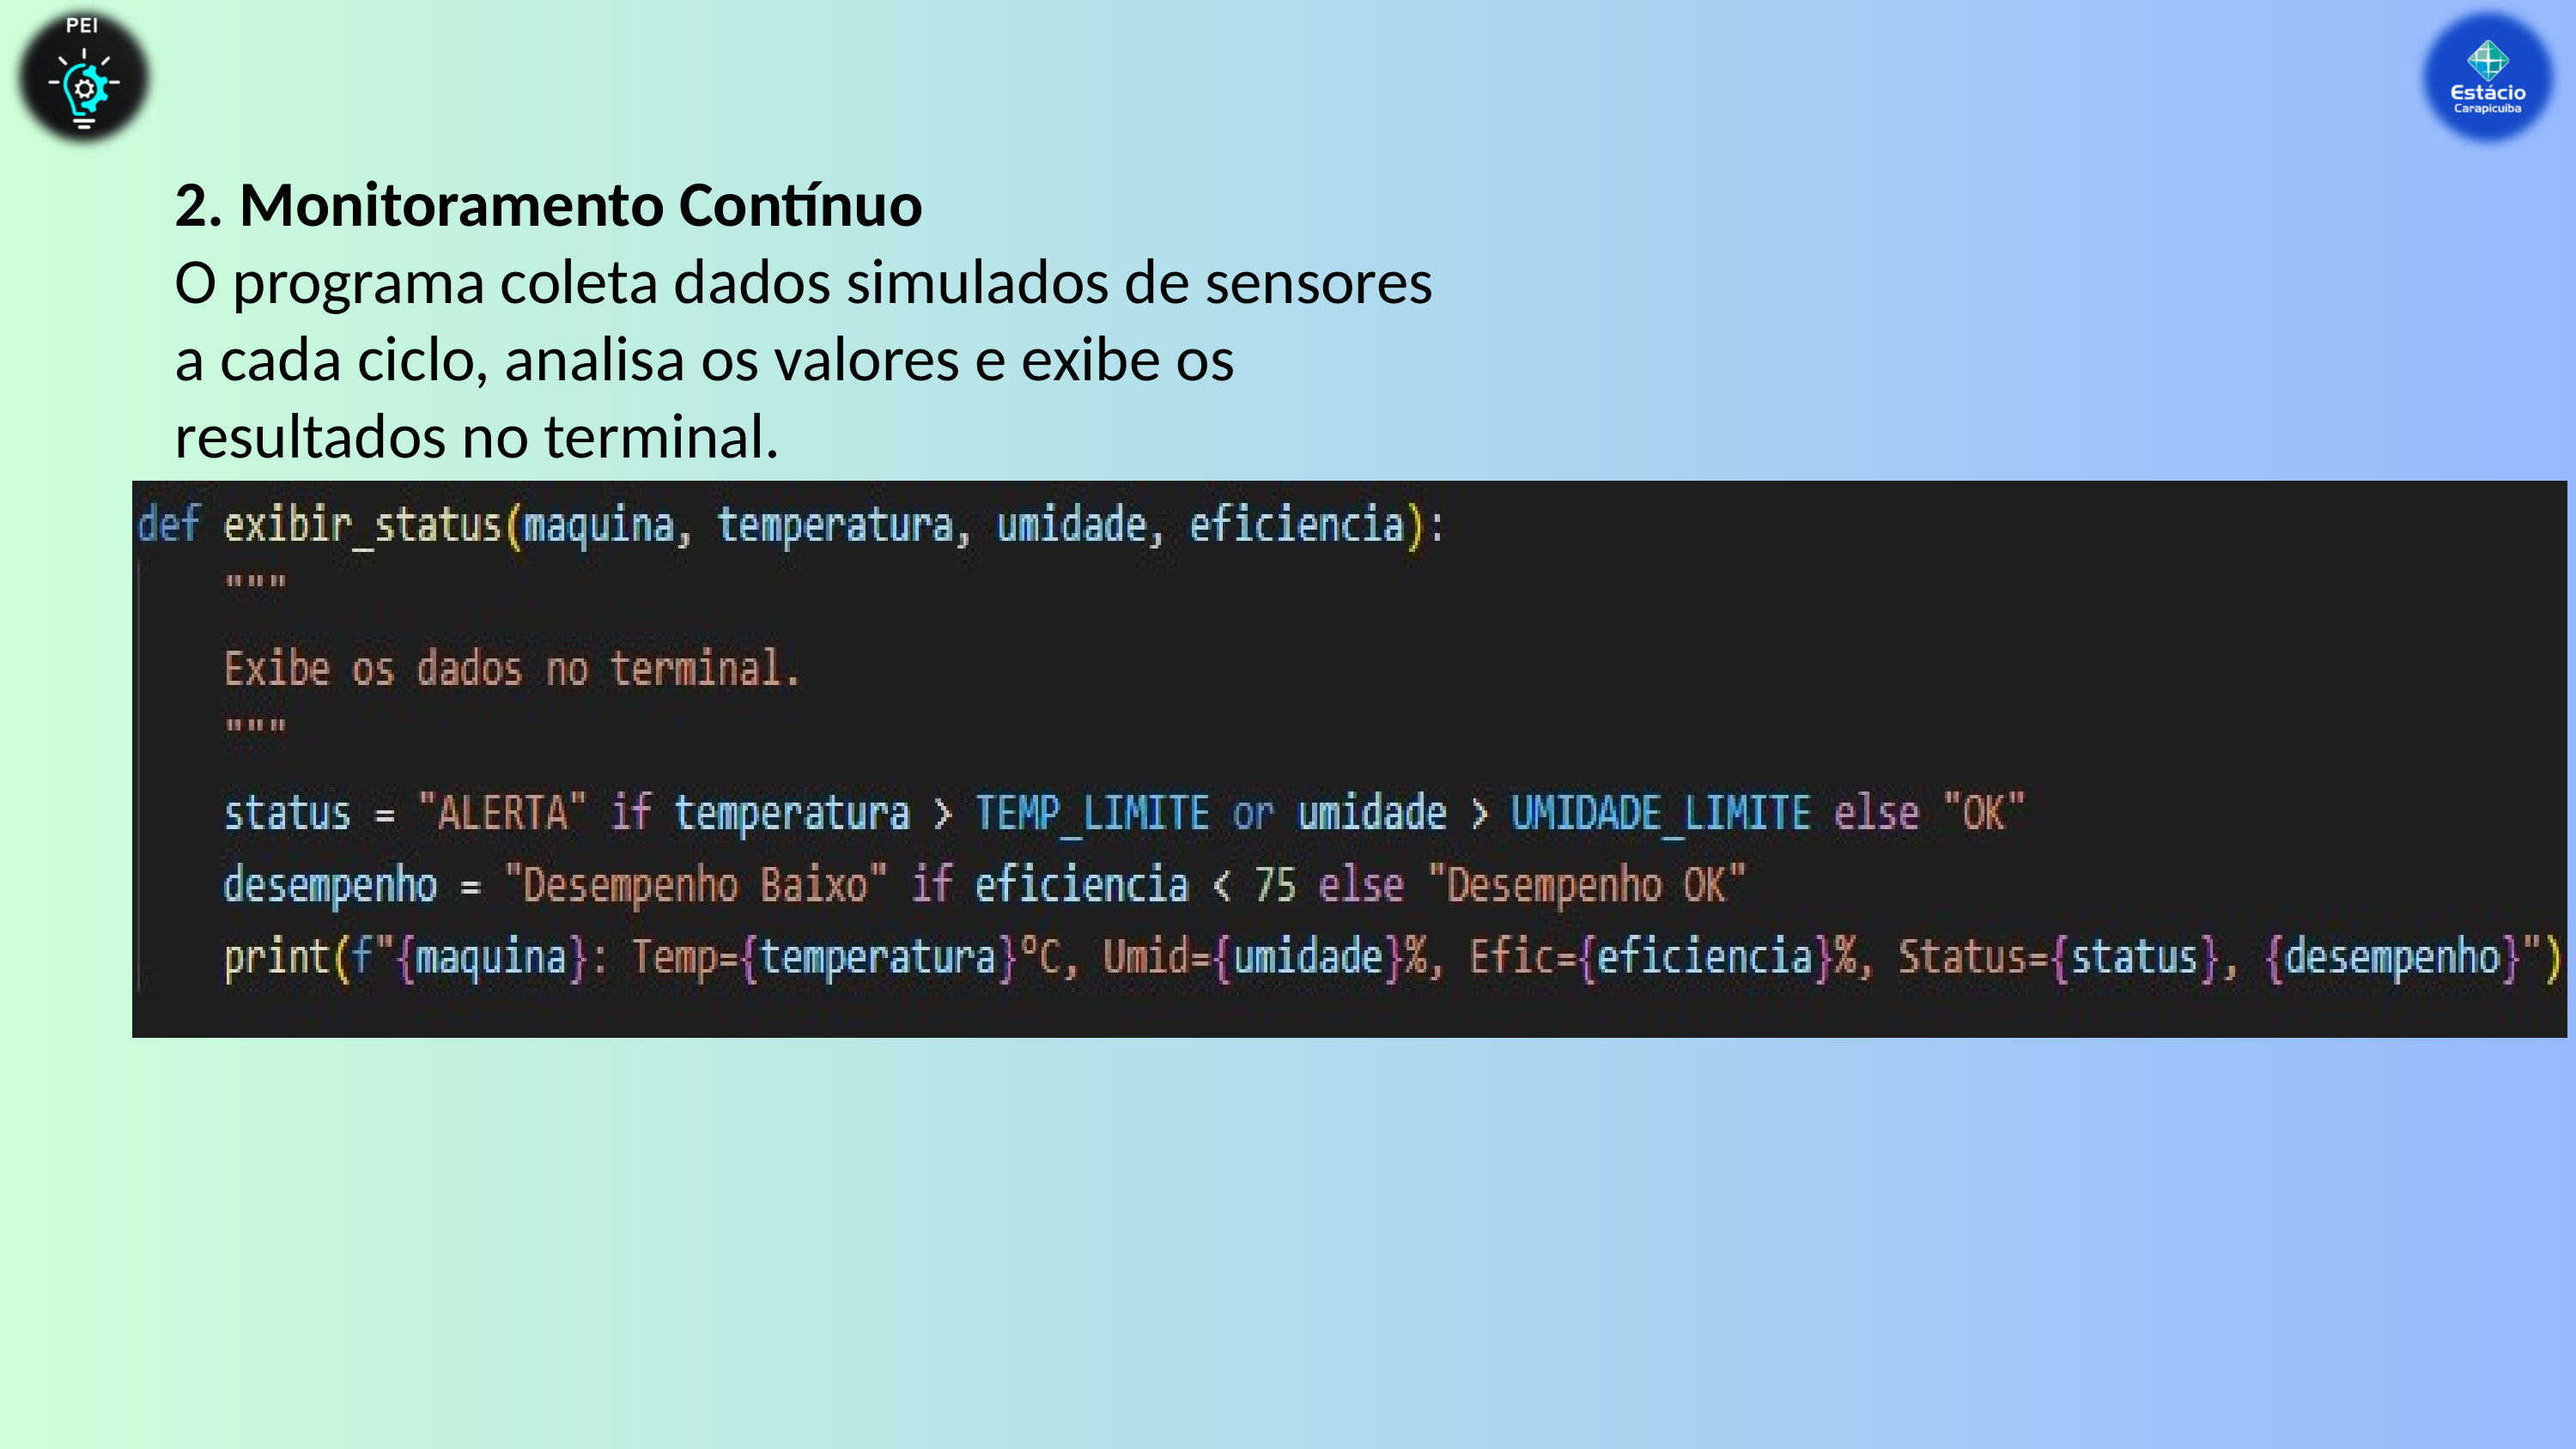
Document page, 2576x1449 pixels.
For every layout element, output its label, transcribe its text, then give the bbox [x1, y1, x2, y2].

picture [2409, 0, 2570, 158]
picture [131, 480, 2567, 1038]
picture [2, 0, 163, 158]
text_box 2. Monitoramento Contínuo O programa coleta dados simulados de sensores a cada ciclo, analisa os valores e exibe os resultados no terminal. [162, 155, 1451, 478]
